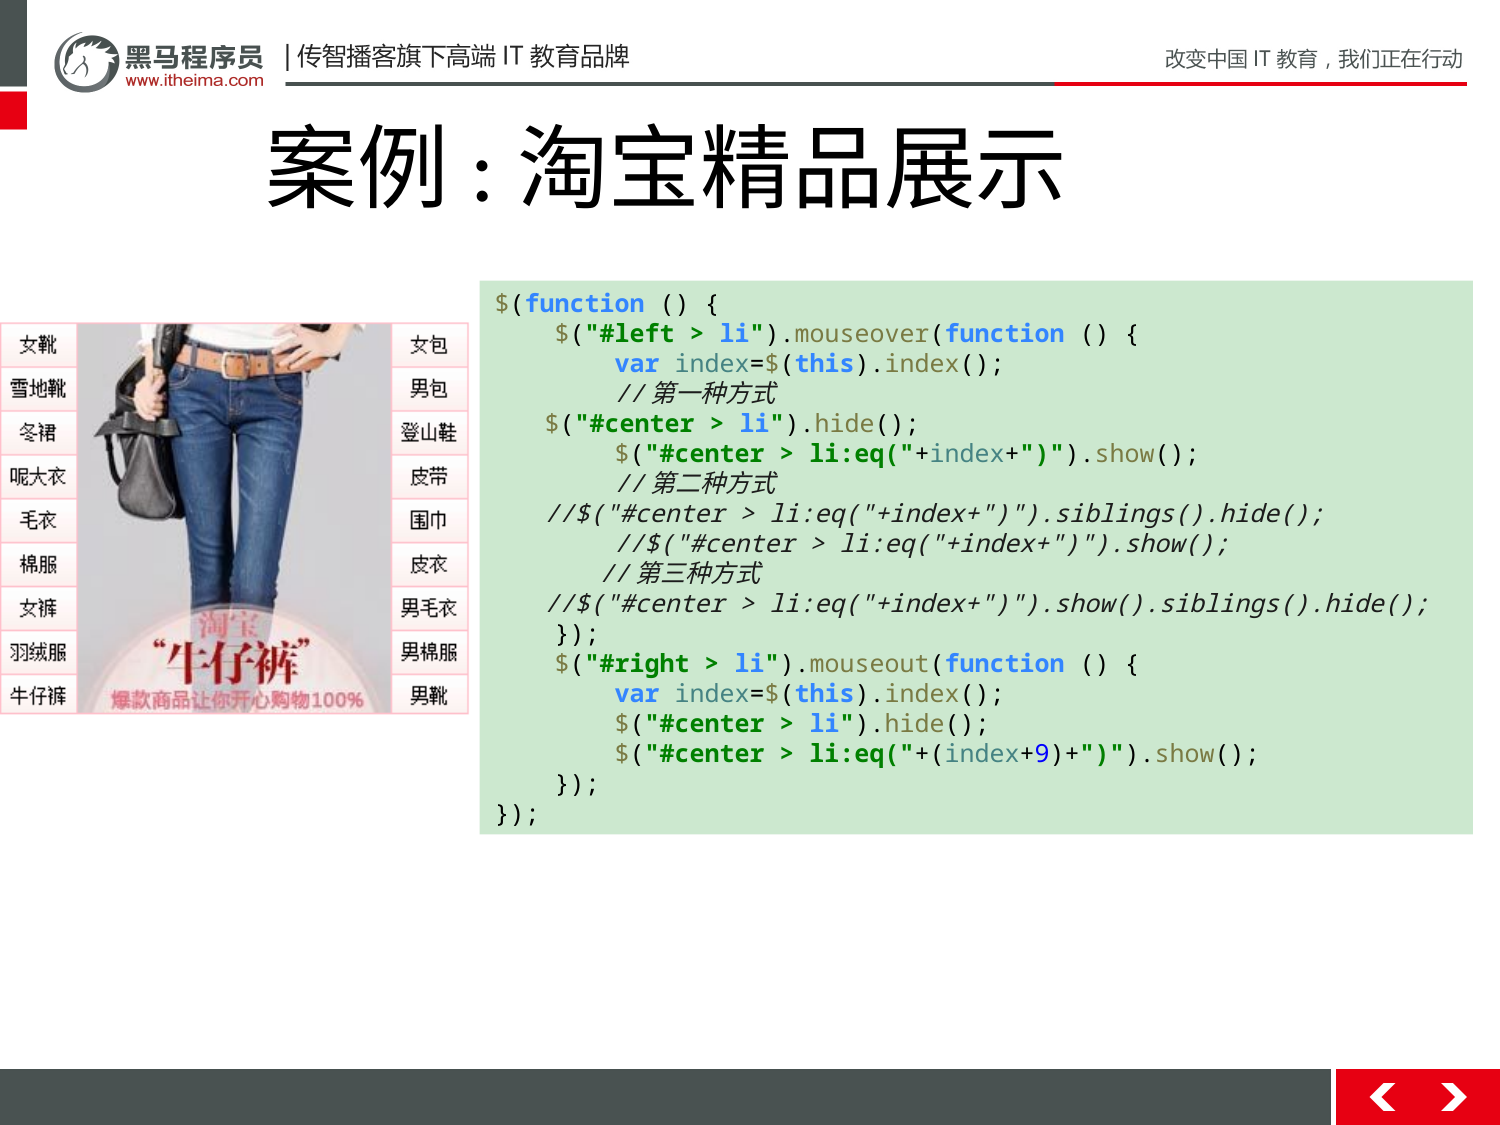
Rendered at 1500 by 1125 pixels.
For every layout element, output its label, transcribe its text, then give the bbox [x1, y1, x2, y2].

title 案例:淘宝精品展示 [0, 102, 1334, 238]
picture [0, 0, 1500, 1125]
text_box $(function () { $("#left > li").mouseover(function () { var index=$(this).index(); //第一种方式 $("#center > li").hide(); $("#center > li:eq("+index+")").show(); //第二种方式 //$("#center > li:eq("+index+")").siblings().hide(); //$("#center > li:eq("+index+")").show(); //第三种方式 //$("#center > li:eq("+index+")").show().siblings().hide(); }); $("#right > li").mouseout(function () { var index=$(this).index(); $("#center > li").hide(); $("#center > li:eq("+(index+9)+")").show(); }); }); [479, 280, 1473, 835]
